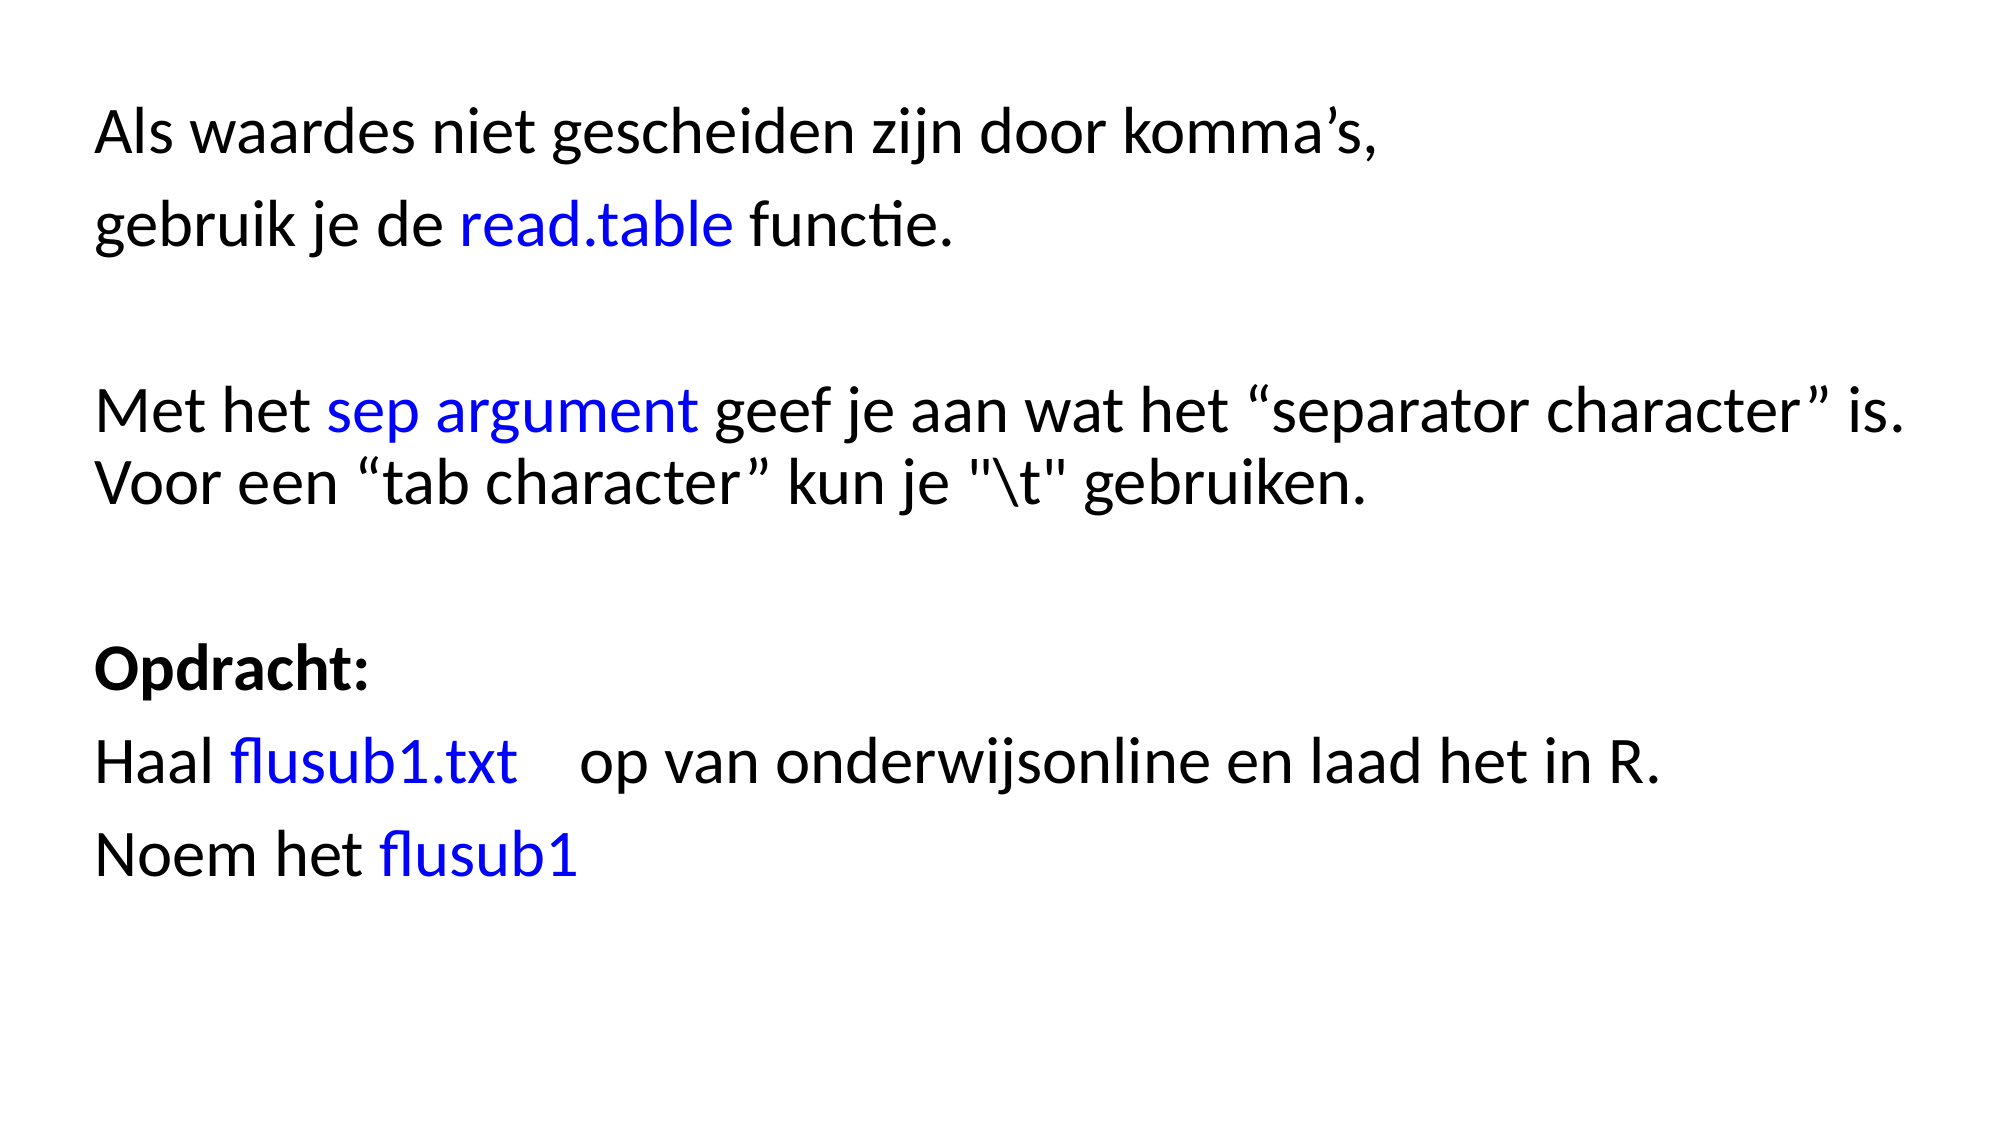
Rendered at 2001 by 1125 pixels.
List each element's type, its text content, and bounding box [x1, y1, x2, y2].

list Als waardes niet gescheiden zijn door komma’s, gebruik je de read.table functie. Met het sep argument geef je aan wat het “separator character” is. Voor een “tab character” kun je "\t" gebruiken. Opdracht: Haal flusub1.txt op van onderwijsonline en laad het in R. Noem het flusub1 [79, 88, 2000, 921]
